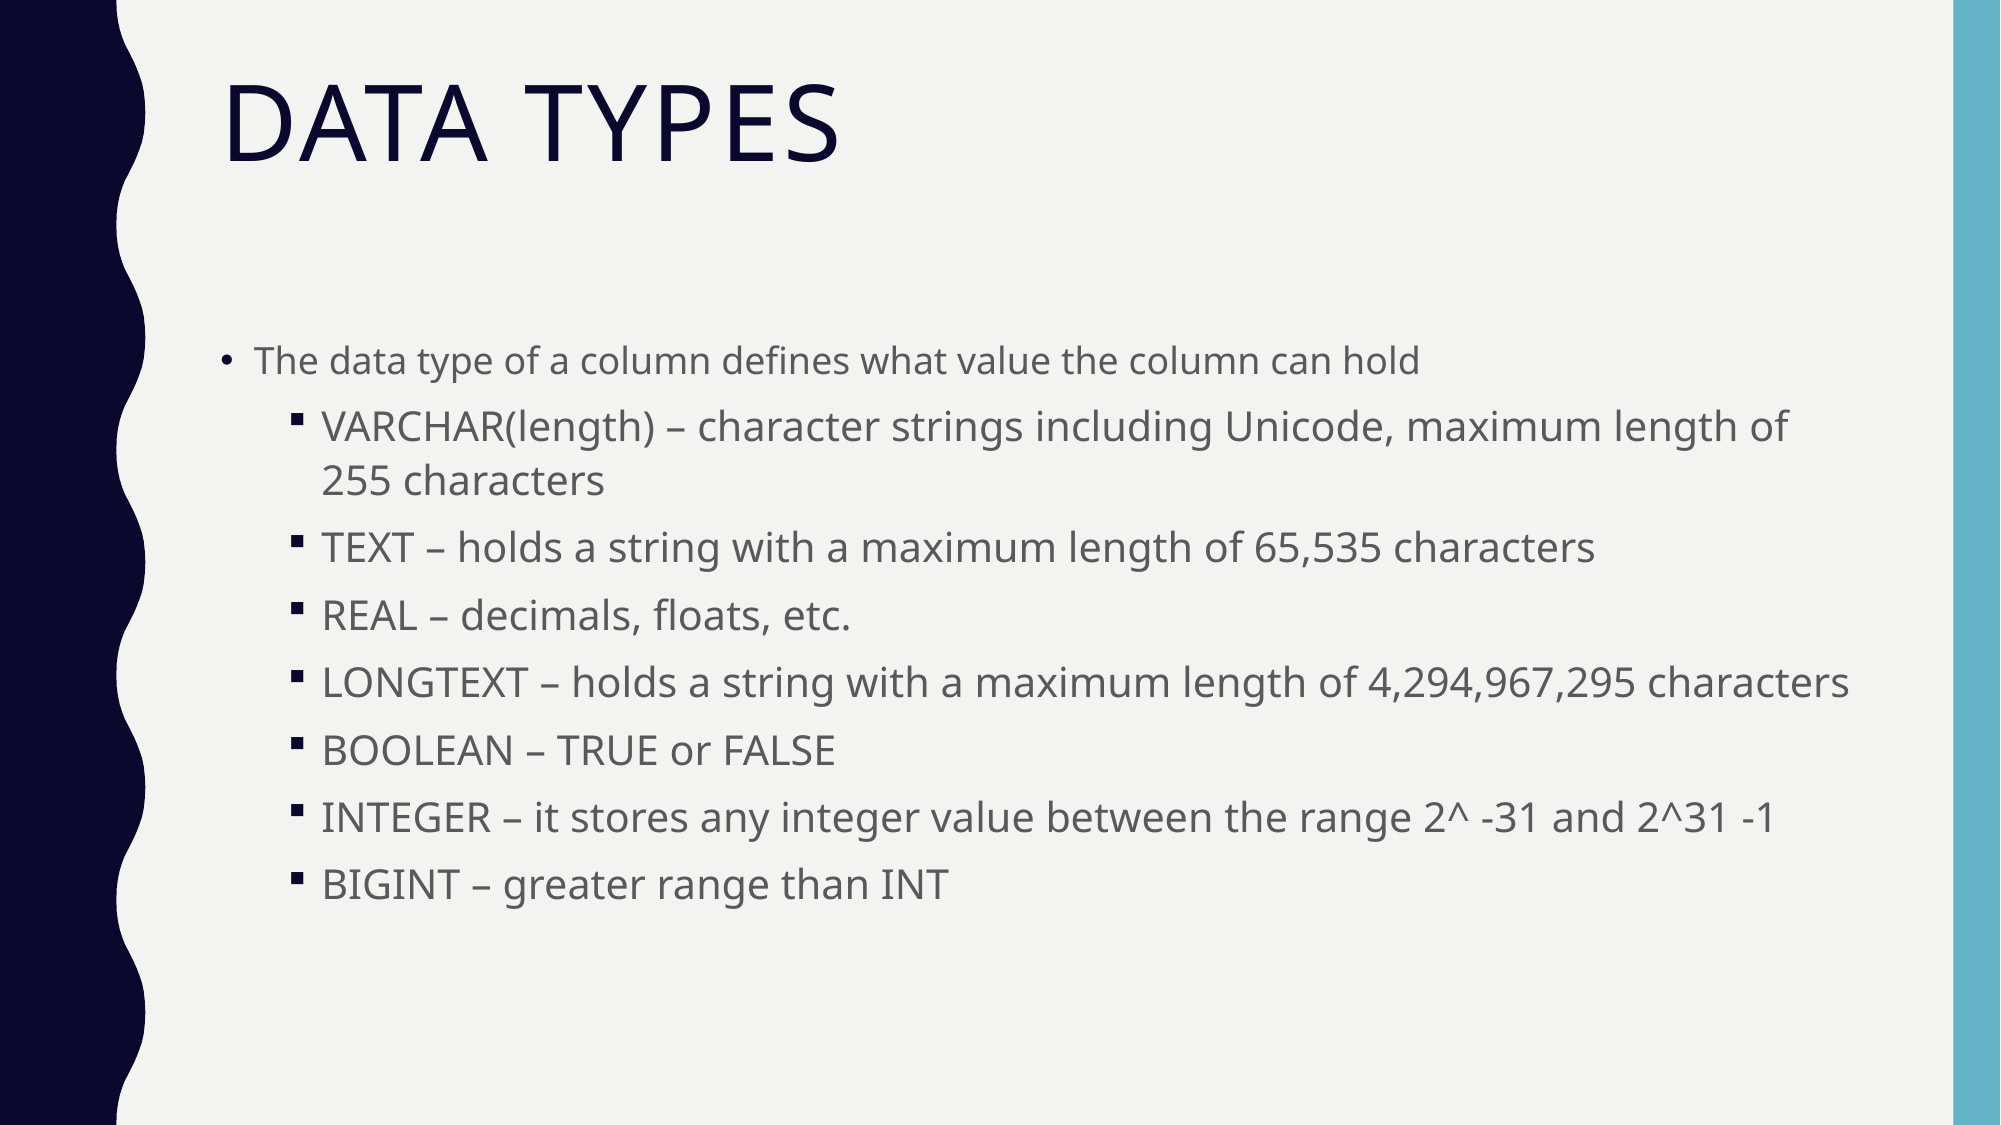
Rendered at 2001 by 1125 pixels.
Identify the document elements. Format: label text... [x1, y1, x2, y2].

title Data types [205, 62, 1875, 308]
list The data type of a column defines what value the column can hold VARCHAR(length) – character strings including Unicode, maximum length of 255 characters TEXT – holds a string with a maximum length of 65,535 characters REAL – decimals, floats, etc. LONGTEXT – holds a string with a maximum length of 4,294,967,295 characters BOOLEAN – TRUE or FALSE INTEGER – it stores any integer value between the range 2^ -31 and 2^31 -1 BIGINT – greater range than INT [205, 324, 1875, 965]
